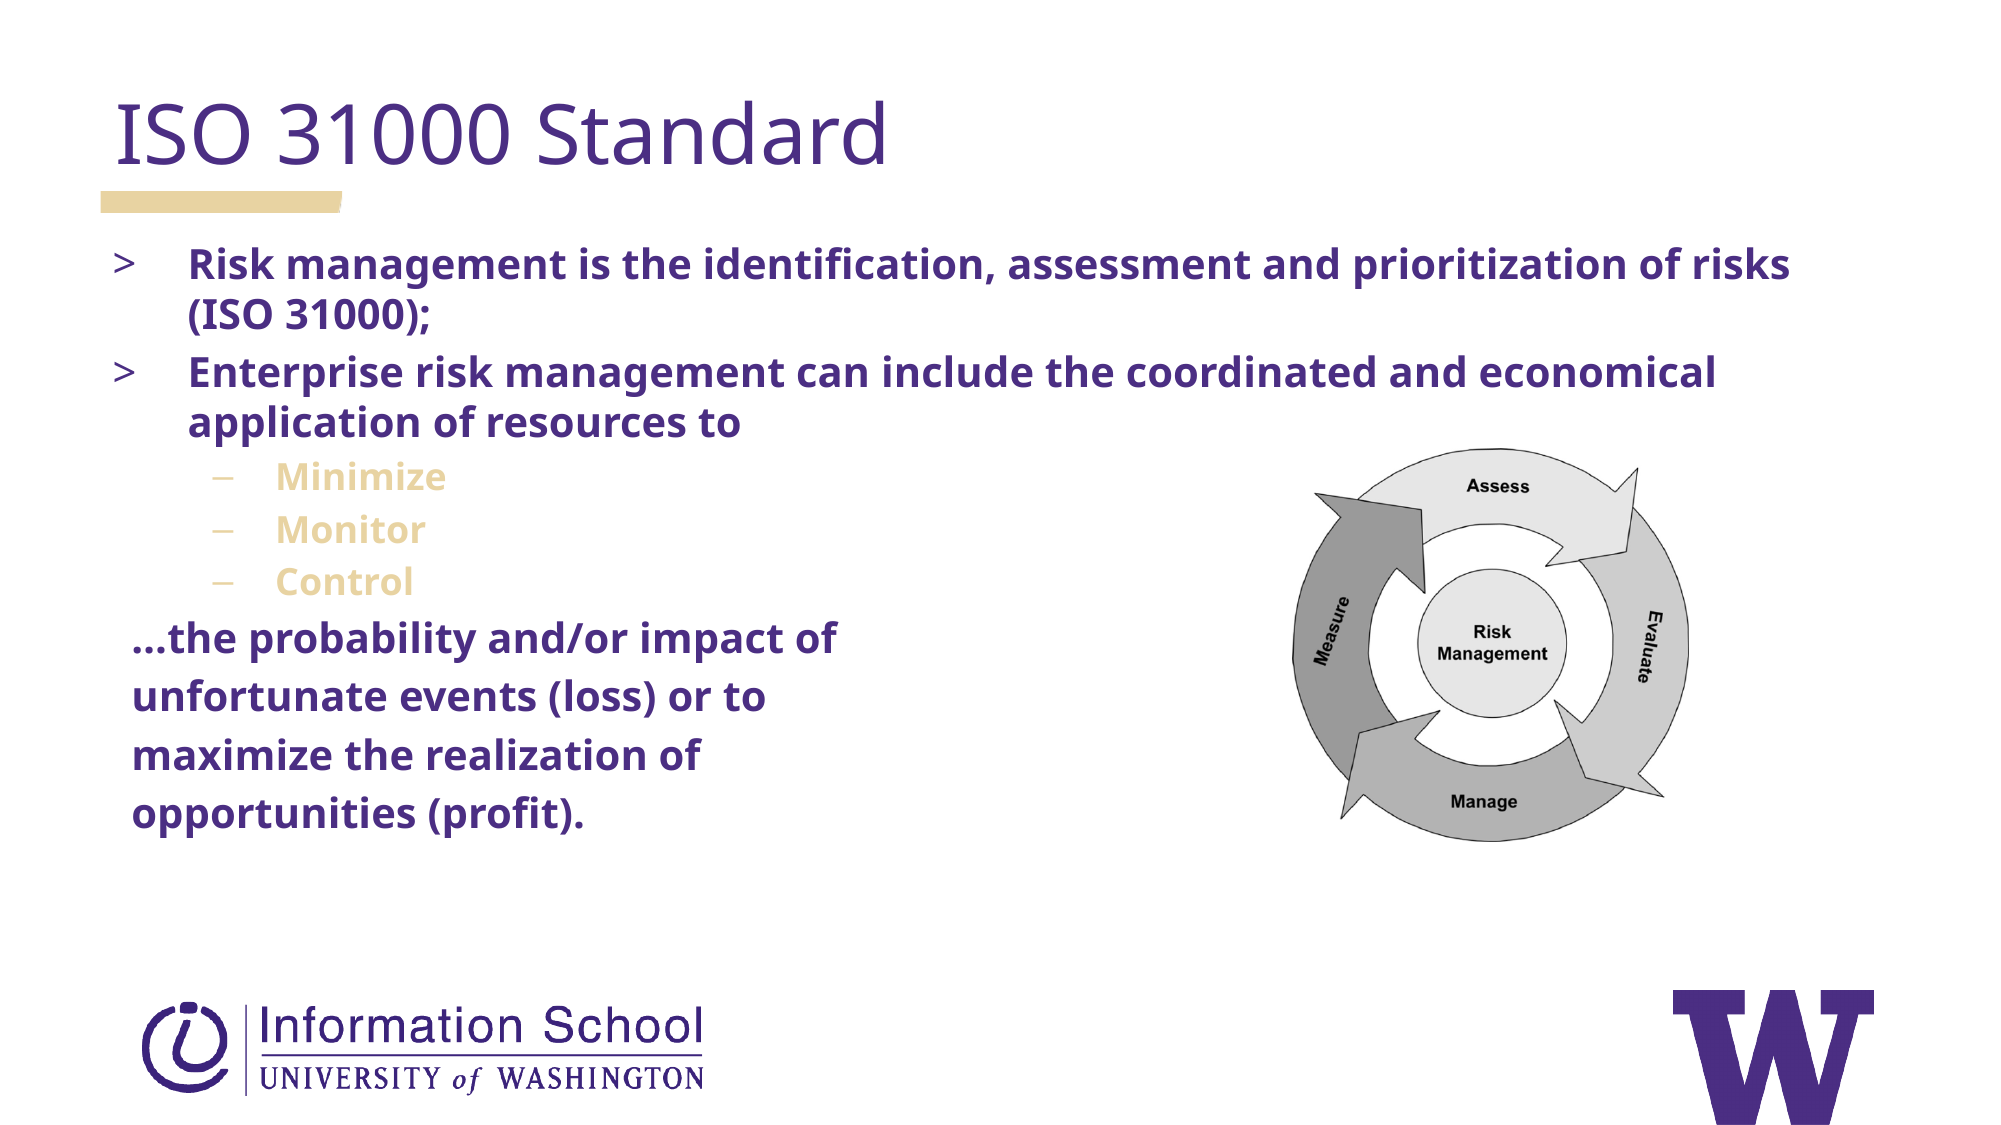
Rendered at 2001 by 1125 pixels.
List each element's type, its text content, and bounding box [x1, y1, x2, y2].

picture [1292, 448, 1689, 842]
list Risk management is the identification, assessment and prioritization of risks (ISO 31000); Enterprise risk management can include the coordinated and economical application of resources to Minimize Monitor Control …the probability and/or impact of unfortunate events (loss) or to maximize the realization of opportunities (profit). [97, 230, 1891, 896]
picture [128, 987, 736, 1109]
picture [1673, 990, 1874, 1125]
list ISO 31000 Standard [100, 81, 1891, 190]
